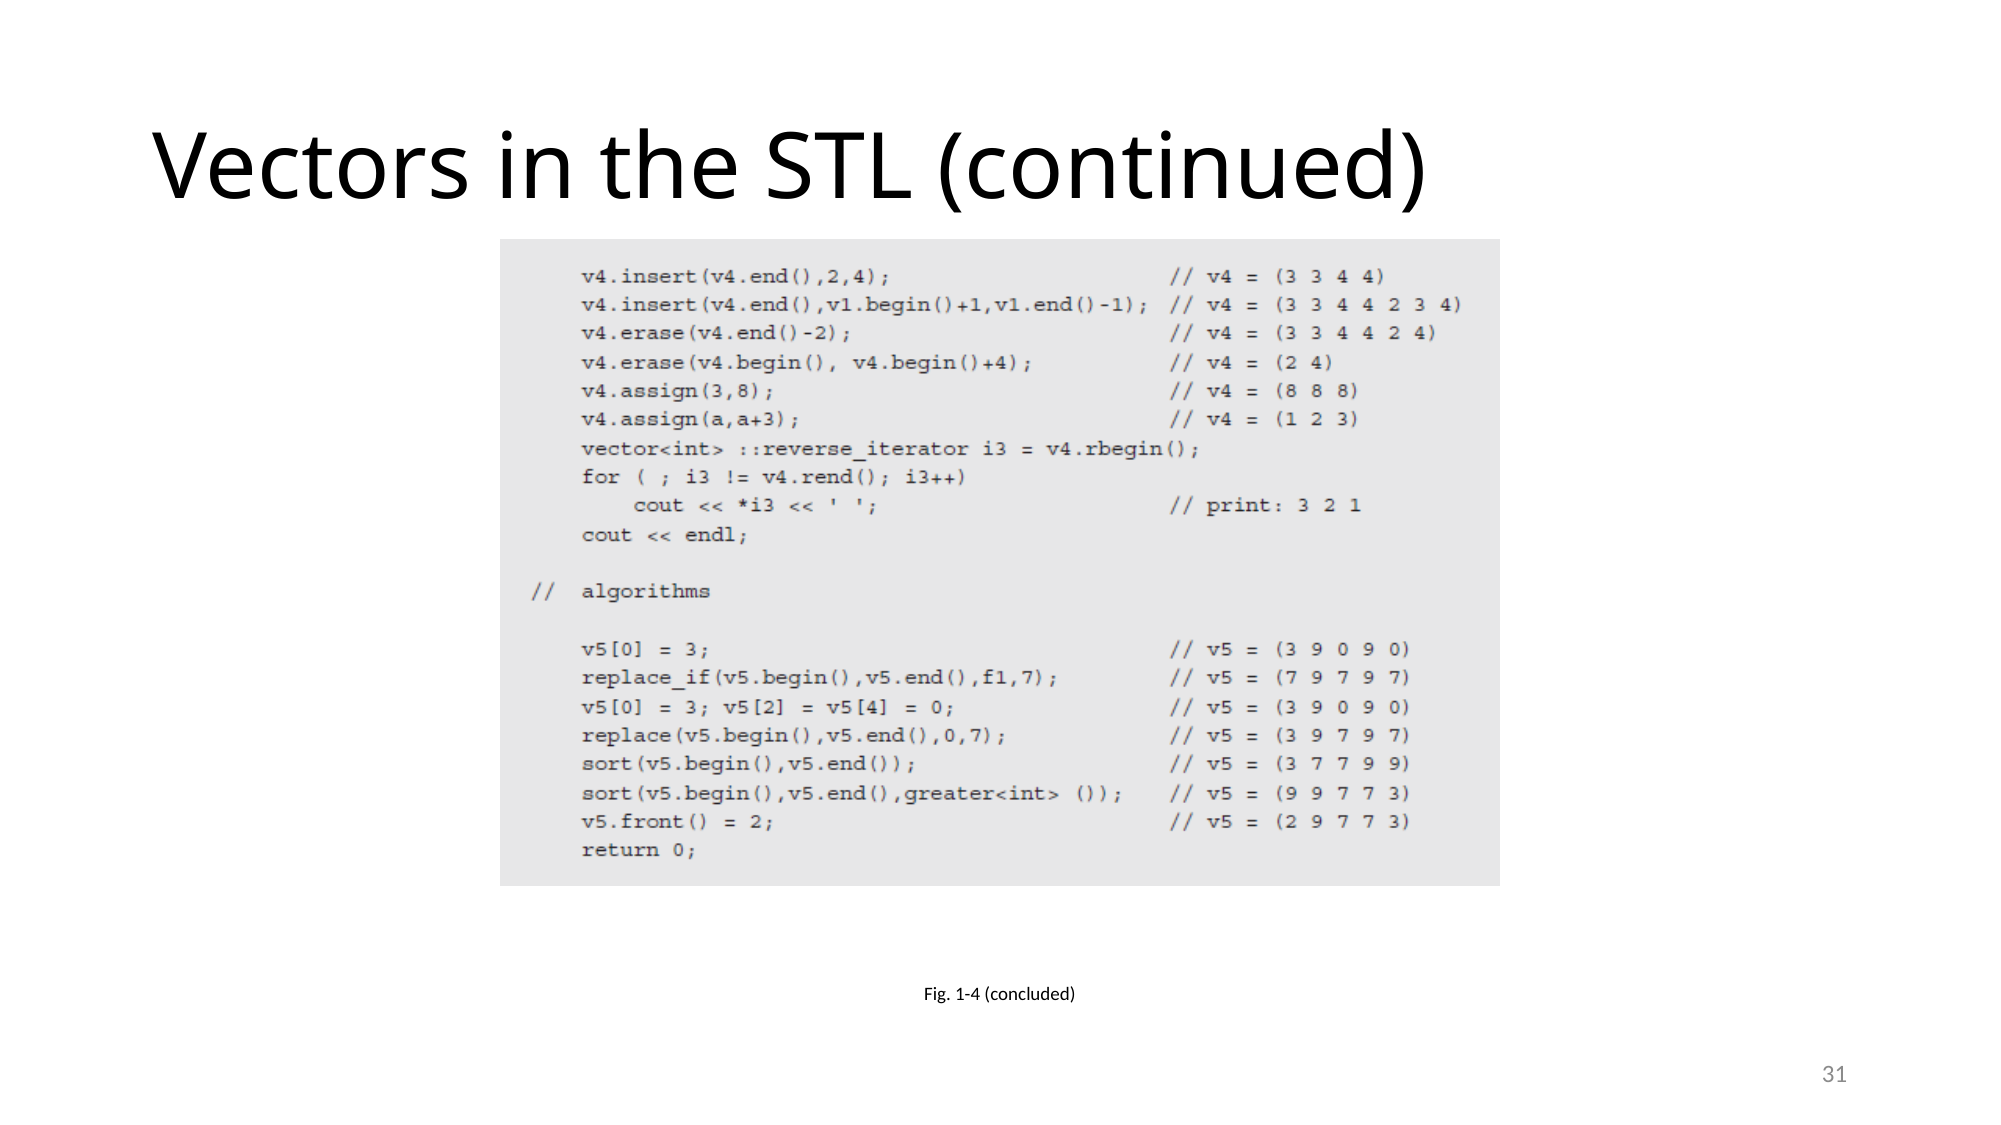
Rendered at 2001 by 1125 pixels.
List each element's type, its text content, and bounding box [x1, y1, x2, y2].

title Vectors in the STL (continued) [137, 59, 1863, 278]
slide_number 31 [1412, 1042, 1863, 1103]
picture [500, 239, 1500, 886]
list Fig. 1-4 (concluded) [137, 299, 1863, 1014]
